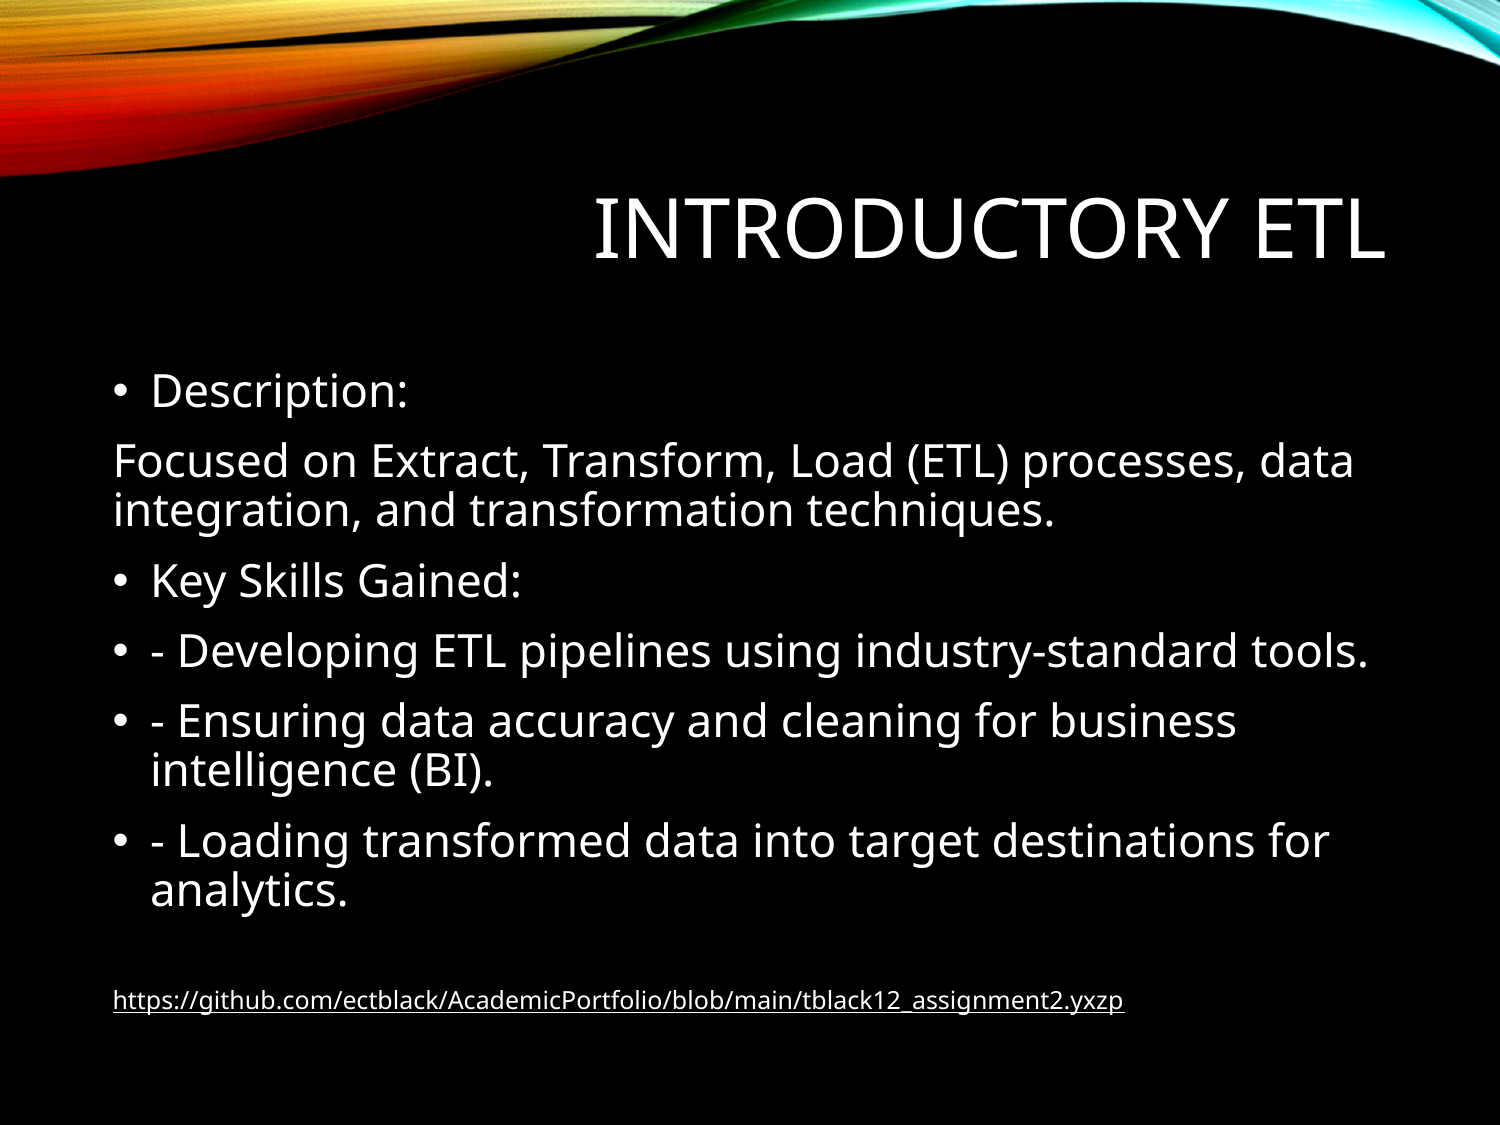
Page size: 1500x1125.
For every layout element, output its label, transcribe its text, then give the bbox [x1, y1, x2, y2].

list Description: Focused on Extract, Transform, Load (ETL) processes, data integration, and transformation techniques. Key Skills Gained: - Developing ETL pipelines using industry-standard tools. - Ensuring data accuracy and cleaning for business intelligence (BI). - Loading transformed data into target destinations for analytics. https://github.com/ectblack/AcademicPortfolio/blob/main/tblack12_assignment2.yxzp [97, 360, 1403, 1028]
title Introductory ETL [356, 125, 1403, 338]
picture [0, 0, 1500, 178]
